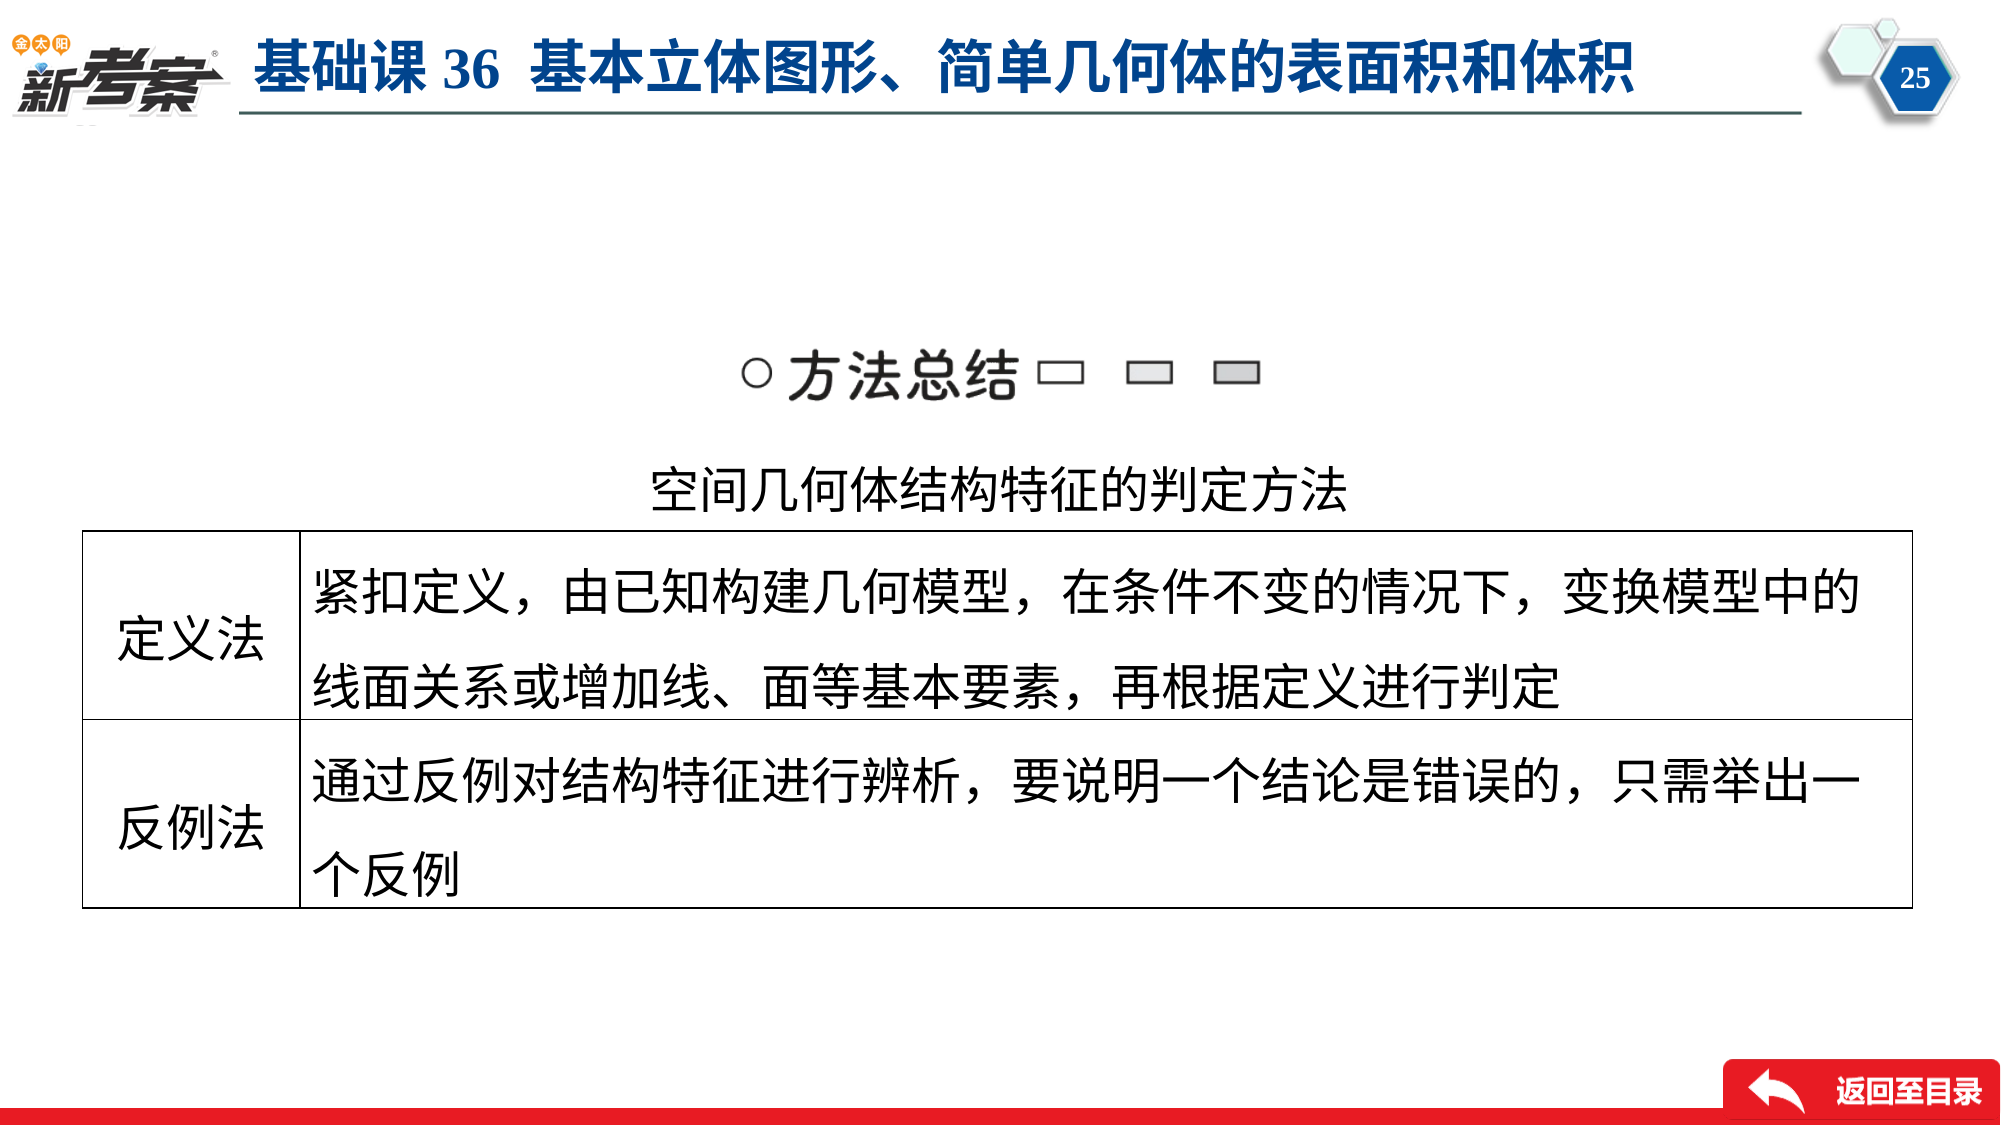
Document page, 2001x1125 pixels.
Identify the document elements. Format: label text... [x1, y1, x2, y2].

picture [0, 0, 2001, 1125]
table_cell 反例法 [83, 720, 299, 907]
table_cell 通过反例对结构特征进行辨析，要说明一个结论是错误的，只需举出一 个反例 [301, 720, 1912, 907]
text_box 空间几何体结构特征的判定方法 [82, 428, 1917, 510]
table_header 定义法 [83, 532, 299, 719]
table_header 紧扣定义，由已知构建几何模型，在条件不变的情况下，变换模型中的 线面关系或增加线、面等基本要素，再根据定义进行判定 [301, 532, 1912, 719]
